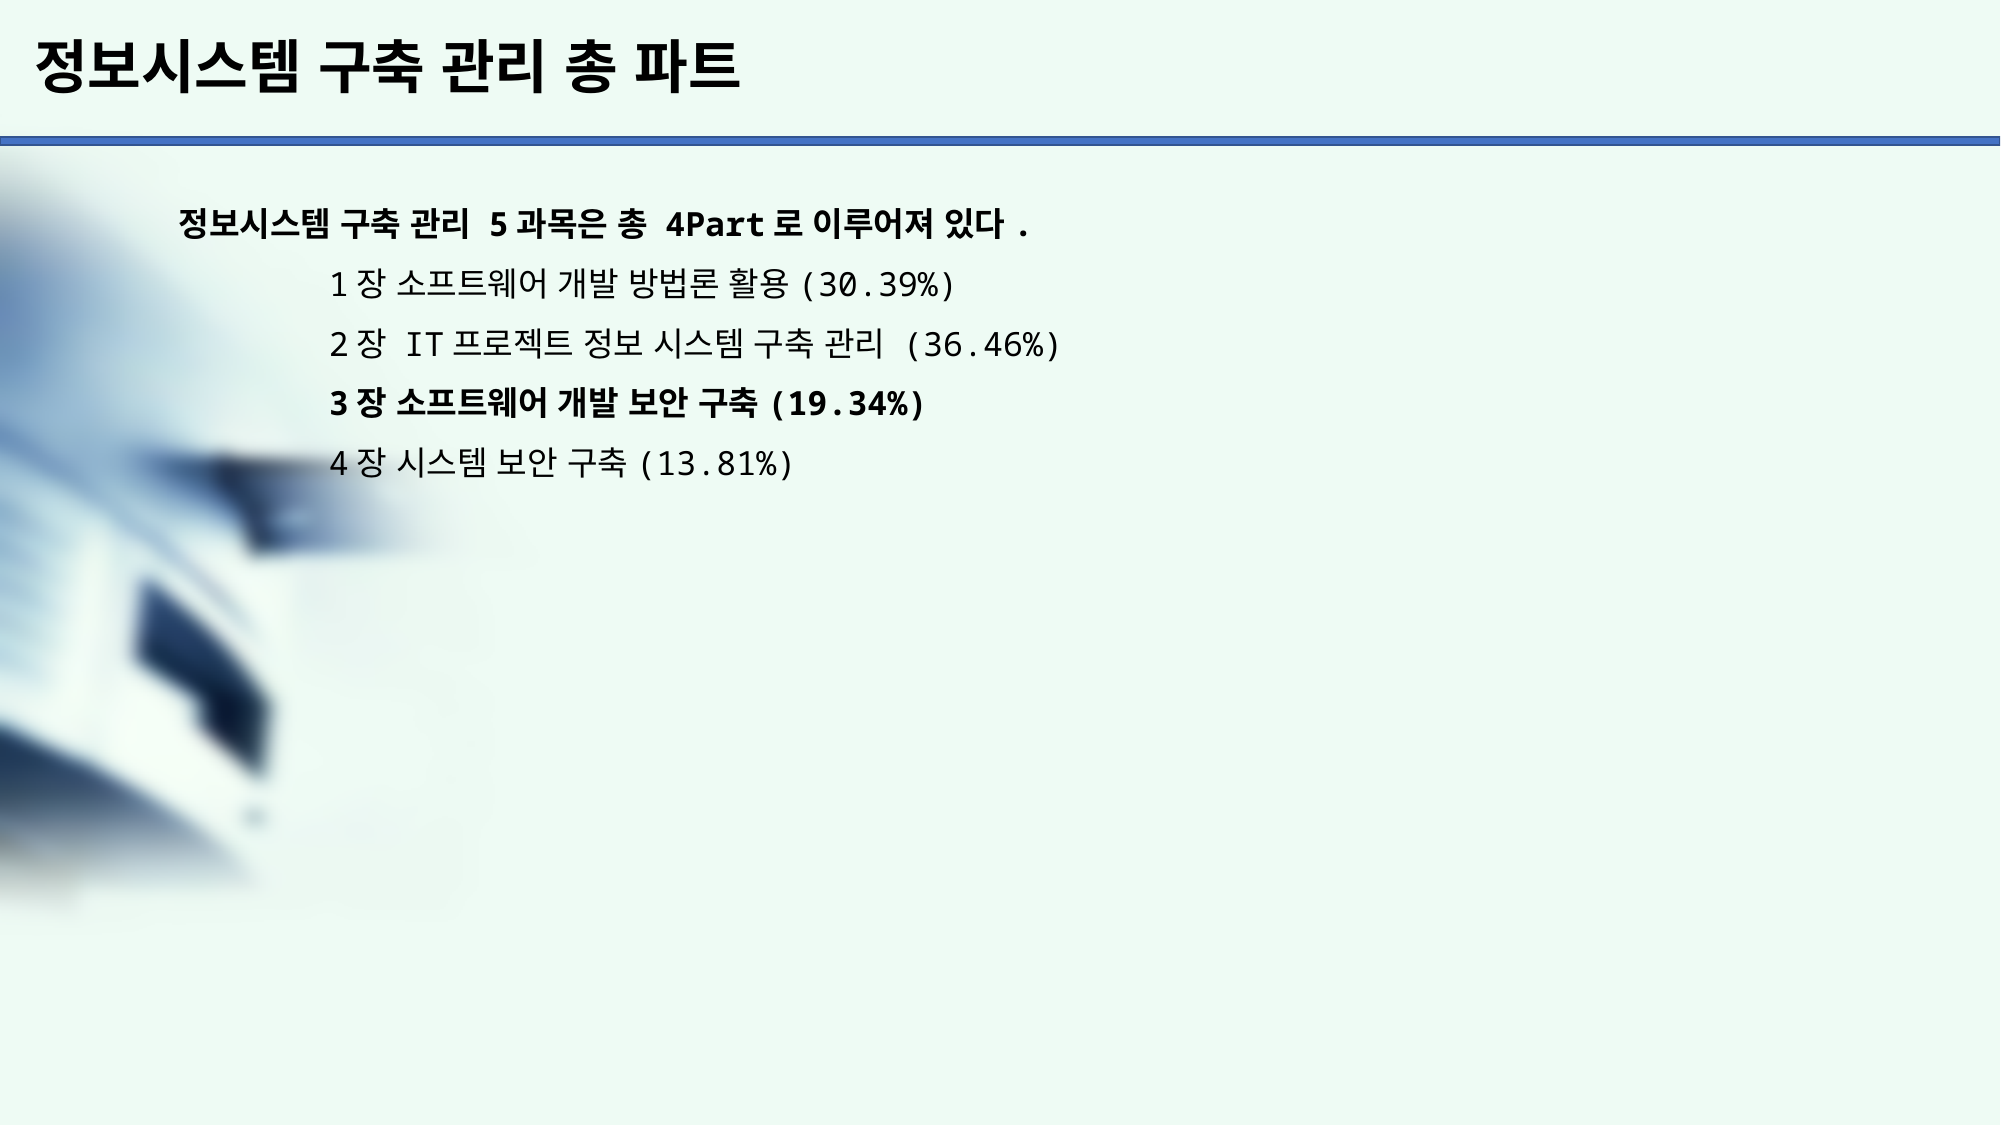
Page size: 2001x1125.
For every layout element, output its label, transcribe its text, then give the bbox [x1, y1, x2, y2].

title 정보시스템 구축 관리 총 파트 [19, 14, 1745, 126]
picture [0, 146, 2000, 1125]
picture [0, 0, 2000, 136]
text_box 정보시스템 구축 관리 5과목은 총 4Part로 이루어져 있다. 1장 소프트웨어 개발 방법론 활용(30.39%) 2장 IT프로젝트 정보 시스템 구축 관리 (36.46%) 3장 소프트웨어 개발 보안 구축(19.34%) 4장 시스템 보안 구축(13.81%) [163, 175, 1922, 490]
